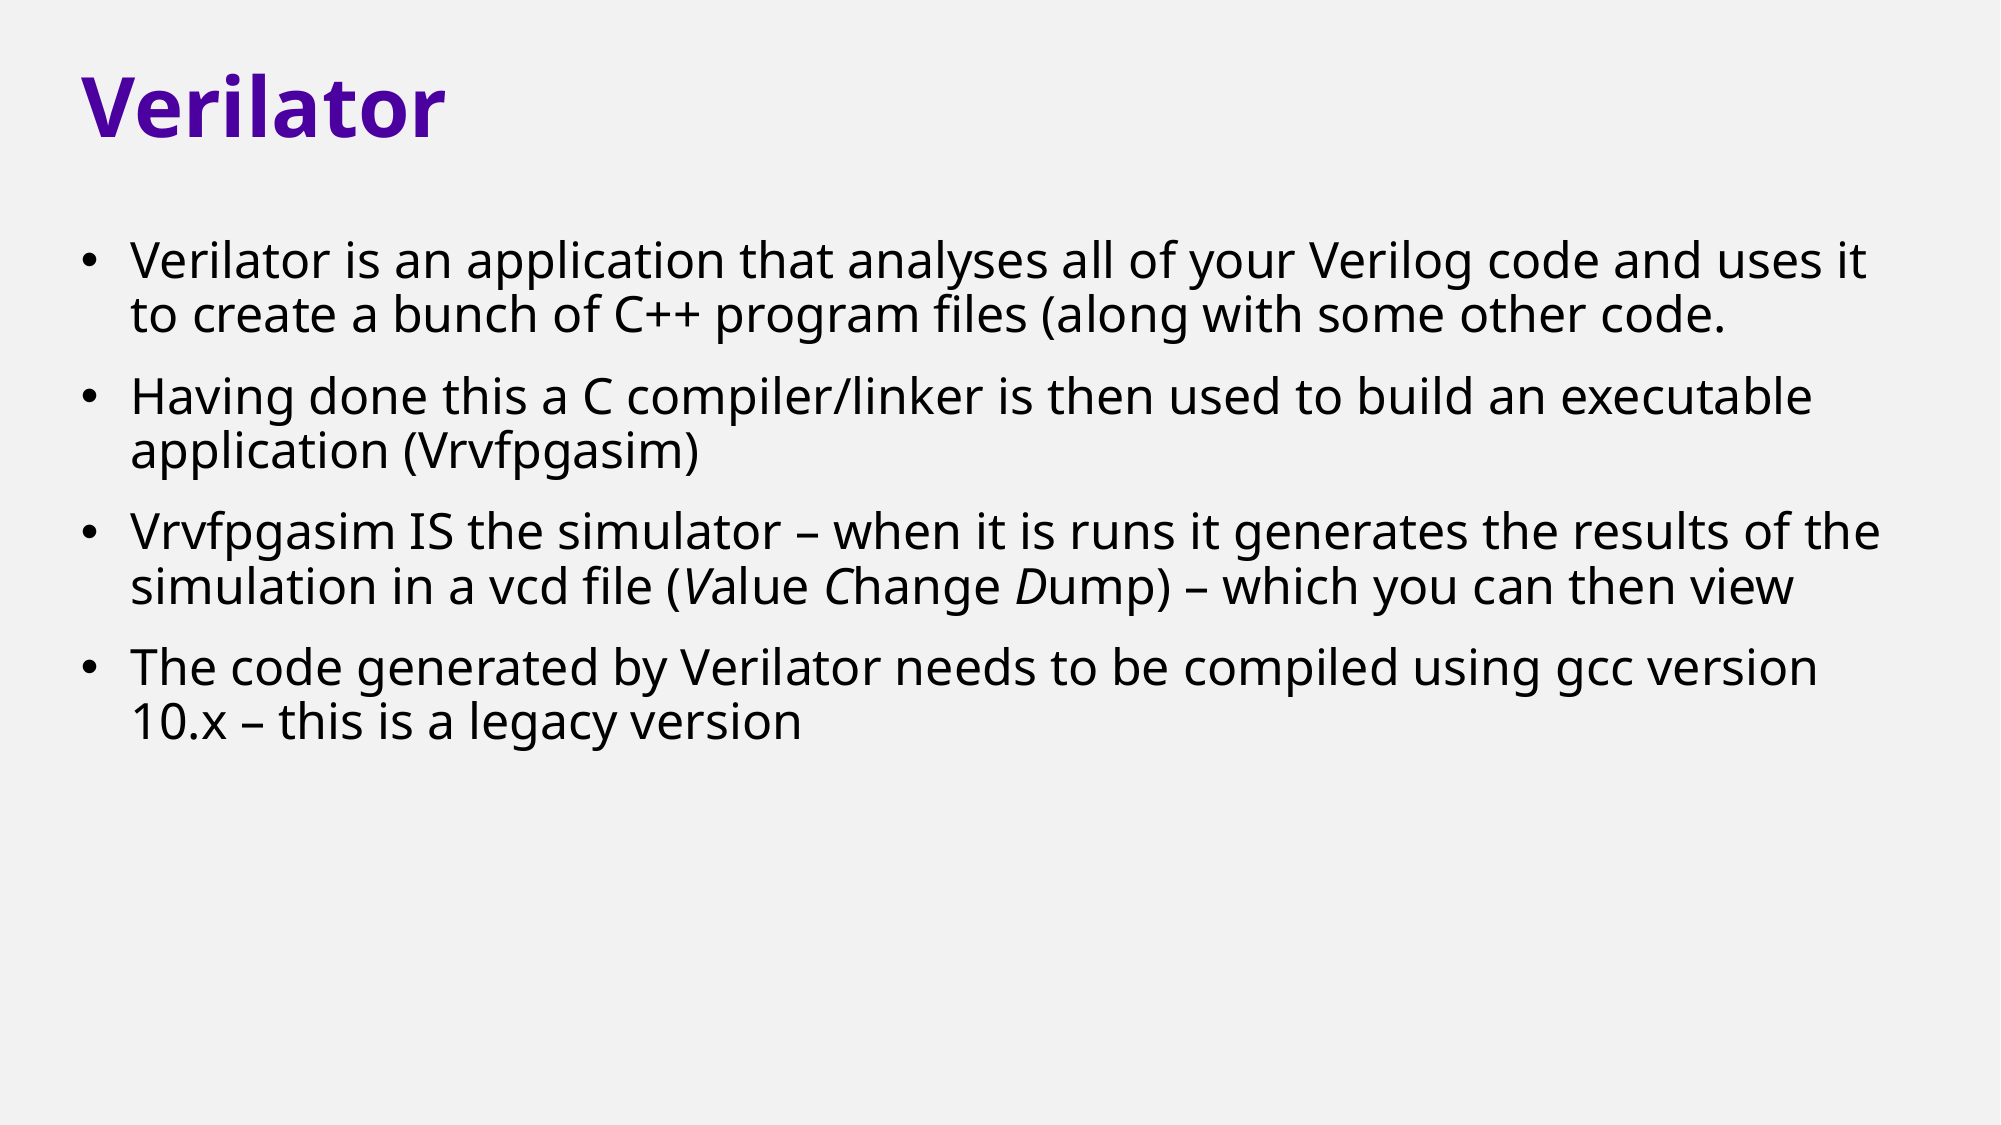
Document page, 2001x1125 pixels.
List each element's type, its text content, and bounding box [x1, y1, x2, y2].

title Verilator [66, 33, 1934, 189]
list Verilator is an application that analyses all of your Verilog code and uses it to create a bunch of C++ program files (along with some other code. Having done this a C compiler/linker is then used to build an executable application (Vrvfpgasim) Vrvfpgasim IS the simulator – when it is runs it generates the results of the simulation in a vcd file (Value Change Dump) – which you can then view The code generated by Verilator needs to be compiled using gcc version 10.x – this is a legacy version [65, 228, 1934, 999]
